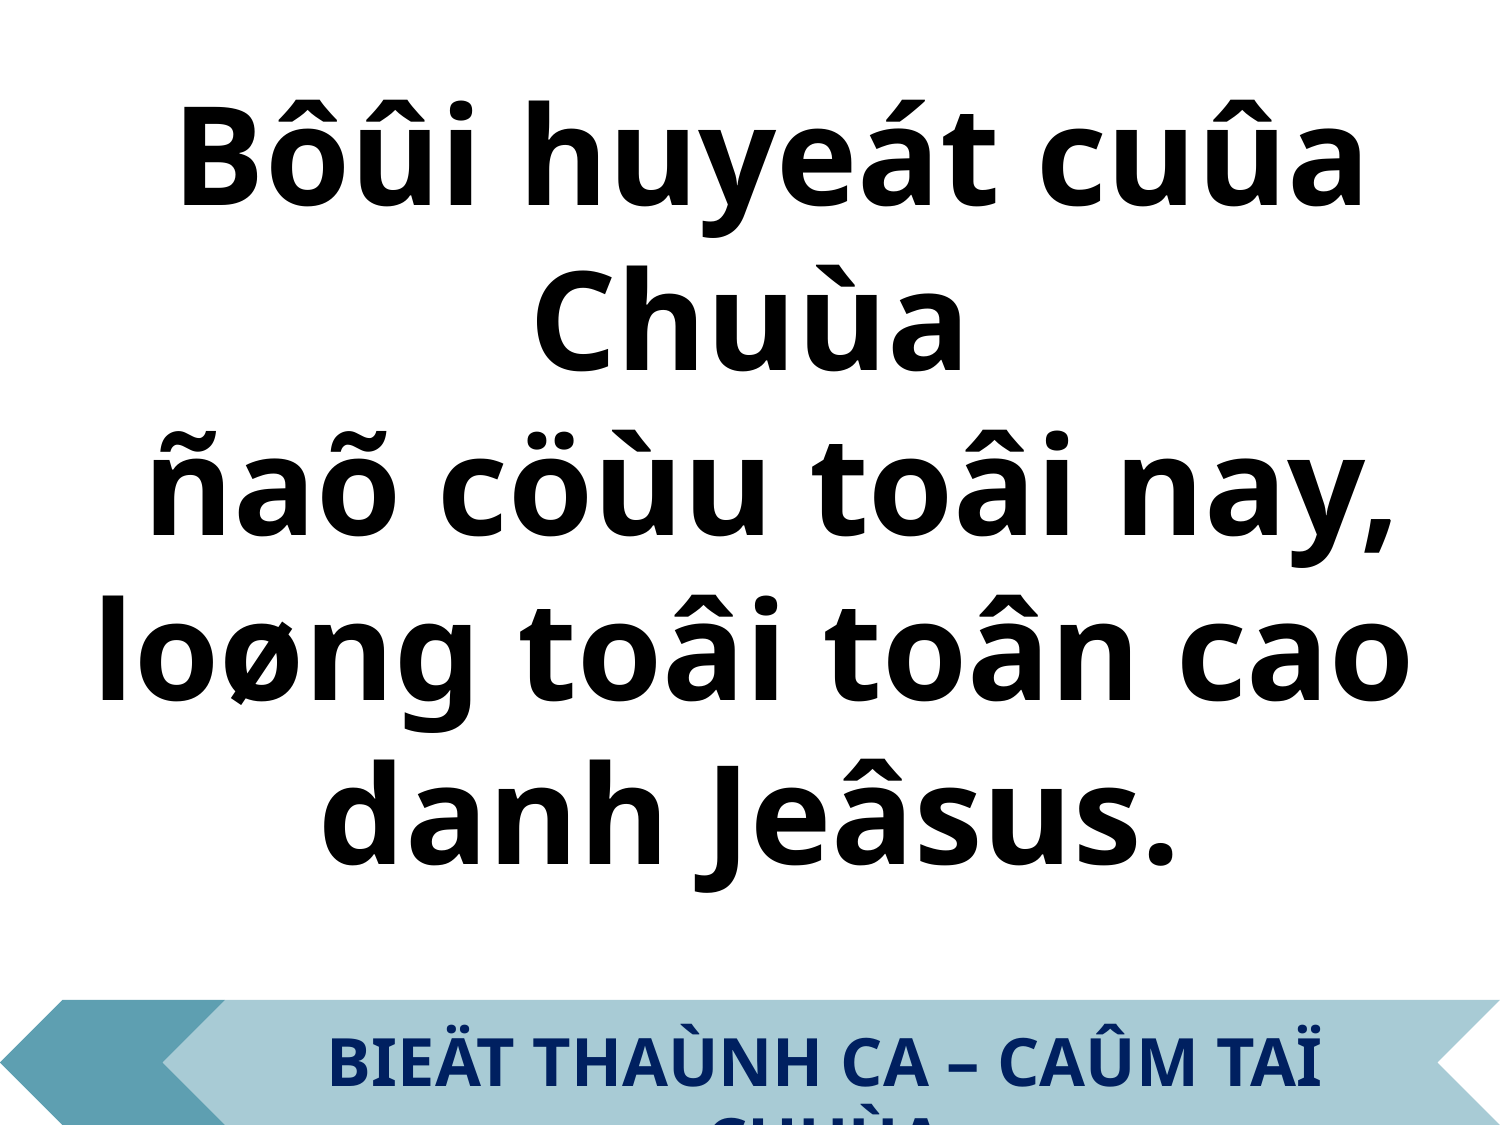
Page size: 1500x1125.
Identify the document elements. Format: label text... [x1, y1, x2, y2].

text_box BIEÄT THAÙNH CA – CAÛM TAÏ CHUÙA [187, 1012, 1463, 1125]
text_box Bôûi huyeát cuûa Chuùa ñaõ cöùu toâi nay, loøng toâi toân cao danh Jeâsus. [0, 60, 1500, 900]
